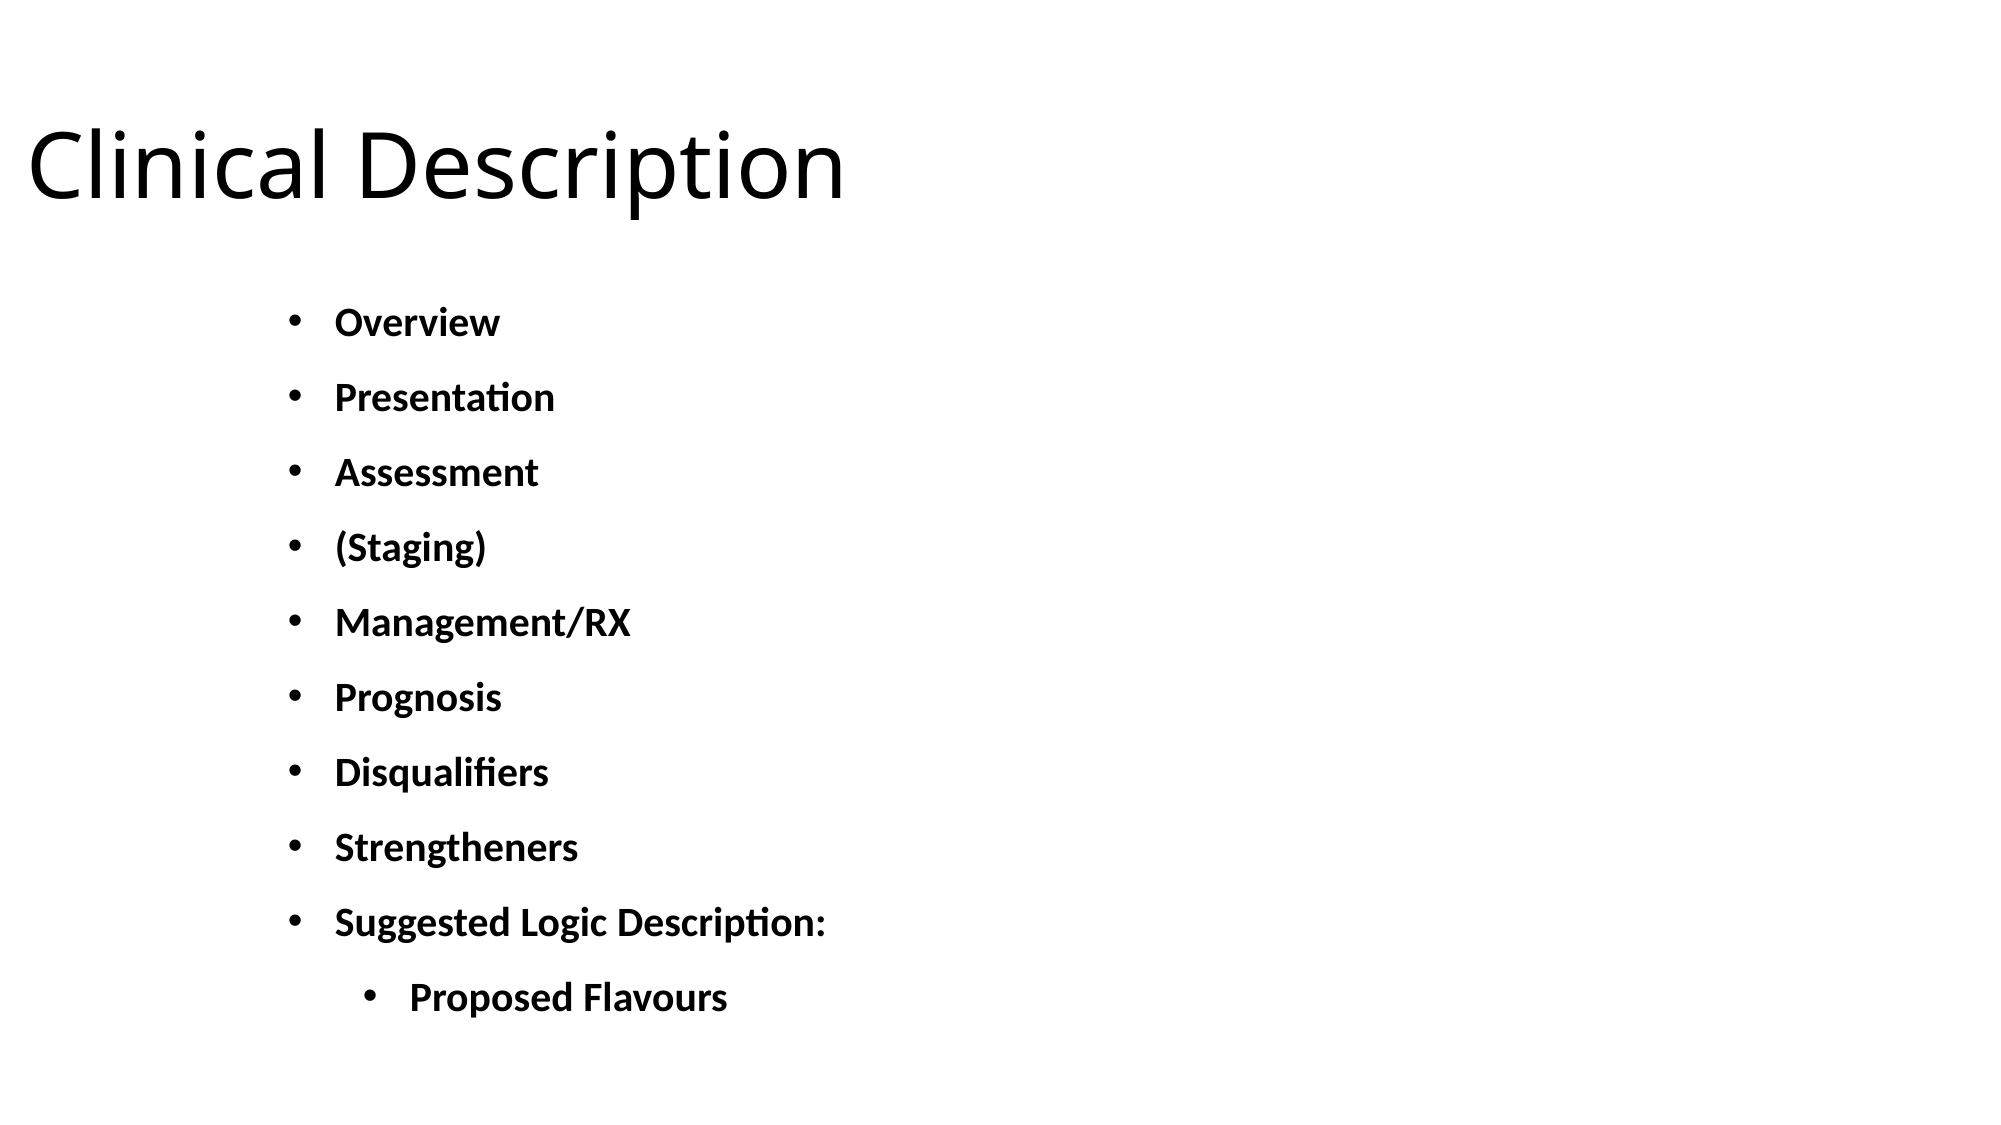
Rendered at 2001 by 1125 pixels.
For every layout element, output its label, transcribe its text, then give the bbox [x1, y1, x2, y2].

text_box Overview Presentation Assessment (Staging) Management/RX Prognosis Disqualifiers Strengtheners Suggested Logic Description: Proposed Flavours [273, 262, 1273, 1028]
title Clinical Description [11, 59, 1821, 278]
